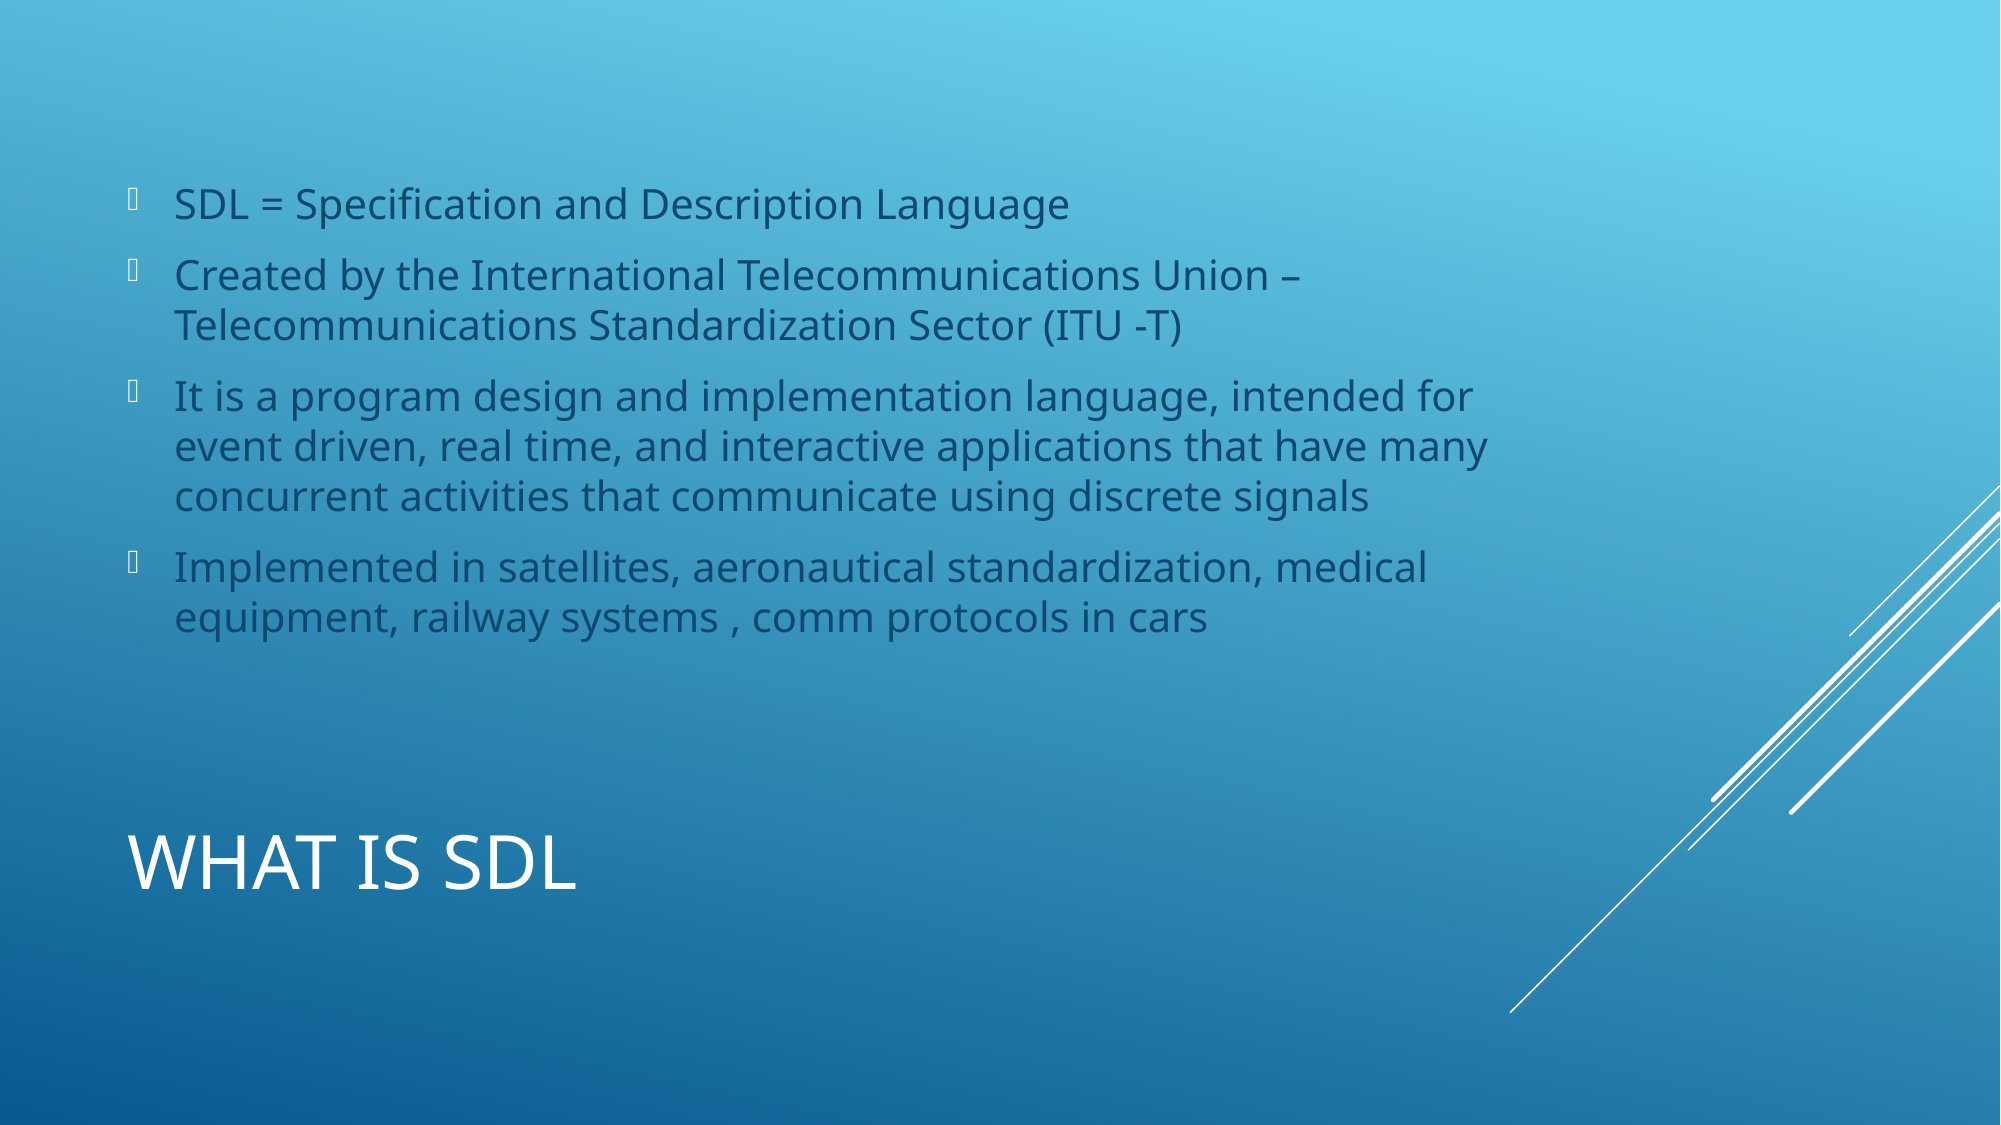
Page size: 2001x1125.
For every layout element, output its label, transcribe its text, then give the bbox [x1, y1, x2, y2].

title What is sdl [112, 736, 1513, 984]
list SDL = Specification and Description Language Created by the International Telecommunications Union – Telecommunications Standardization Sector (ITU -T) It is a program design and implementation language, intended for event driven, real time, and interactive applications that have many concurrent activities that communicate using discrete signals Implemented in satellites, aeronautical standardization, medical equipment, railway systems , comm protocols in cars [112, 112, 1513, 706]
